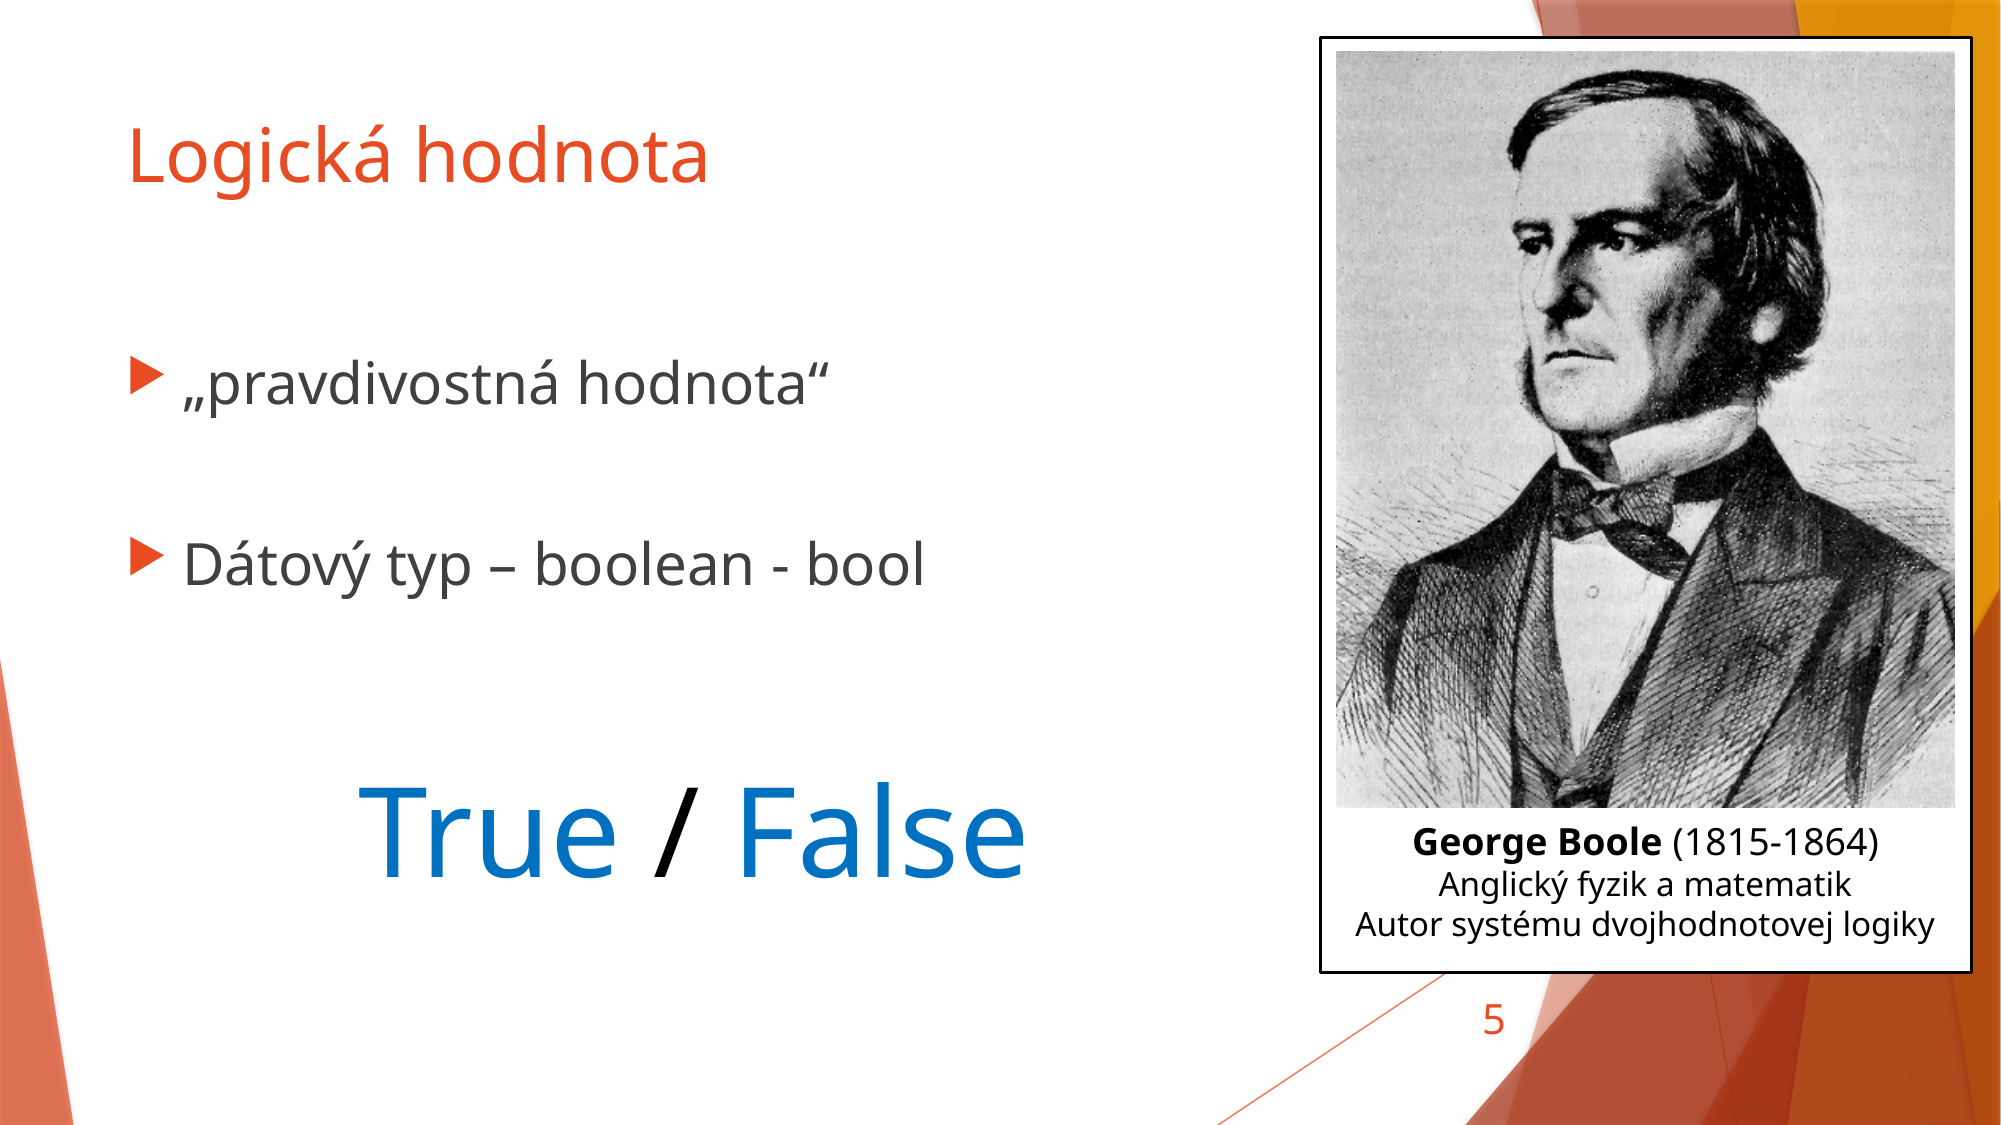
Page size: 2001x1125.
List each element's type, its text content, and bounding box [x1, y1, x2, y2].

slide_number 5 [1409, 991, 1522, 1051]
text_box [1319, 36, 1973, 974]
picture [1336, 50, 1956, 809]
list „pravdivostná hodnota“ Dátový typ – boolean - bool [111, 338, 1032, 608]
title Logická hodnota [111, 99, 1331, 317]
text_box True / False [296, 745, 1093, 911]
text_box George Boole (1815-1864) Anglický fyzik a matematik Autor systému dvojhodnotovej logiky [1340, 818, 1951, 951]
